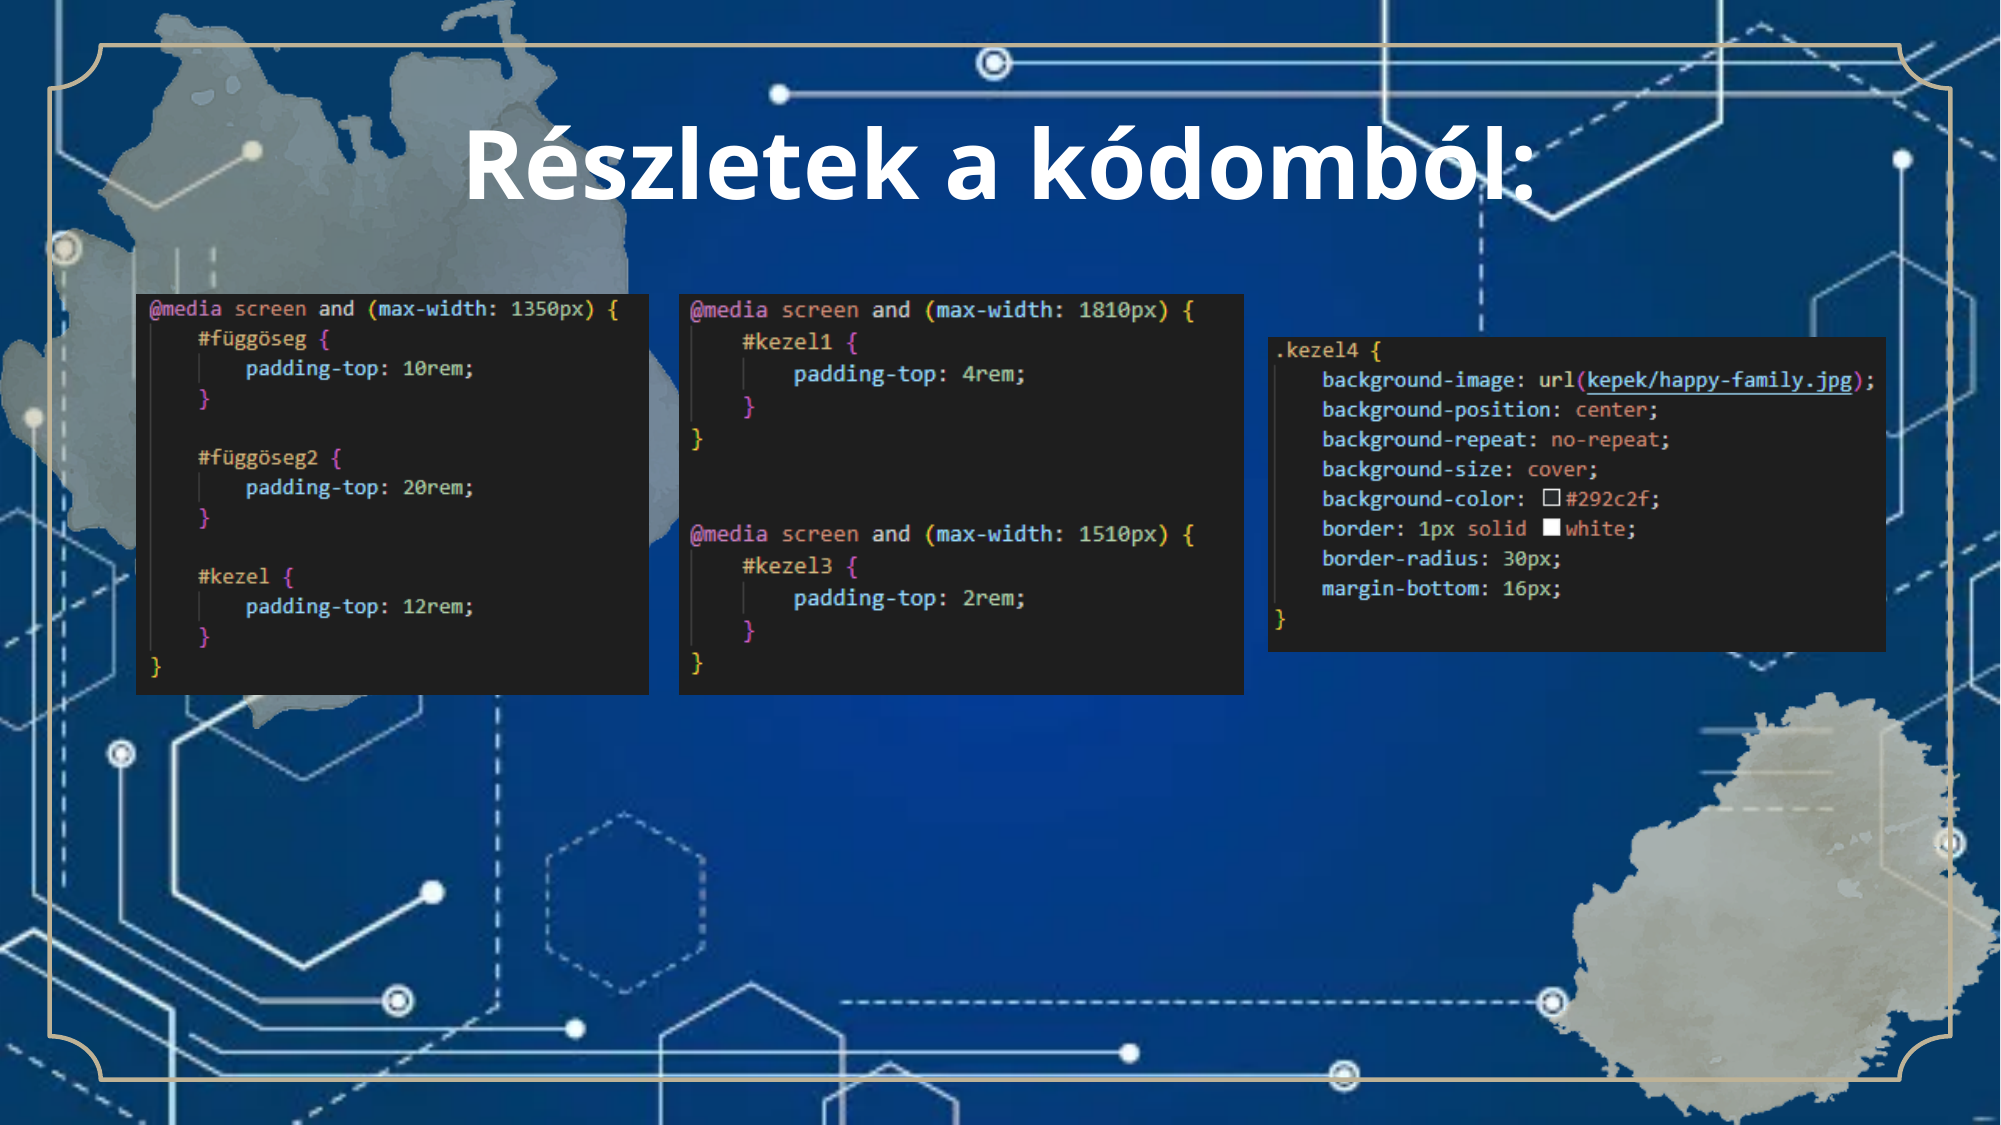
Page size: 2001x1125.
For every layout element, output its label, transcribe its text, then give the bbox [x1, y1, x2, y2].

picture [0, 0, 2001, 1125]
title Részletek a kódomból: [249, 82, 1750, 240]
picture [52, 48, 1948, 1077]
picture [1551, 693, 1948, 1077]
